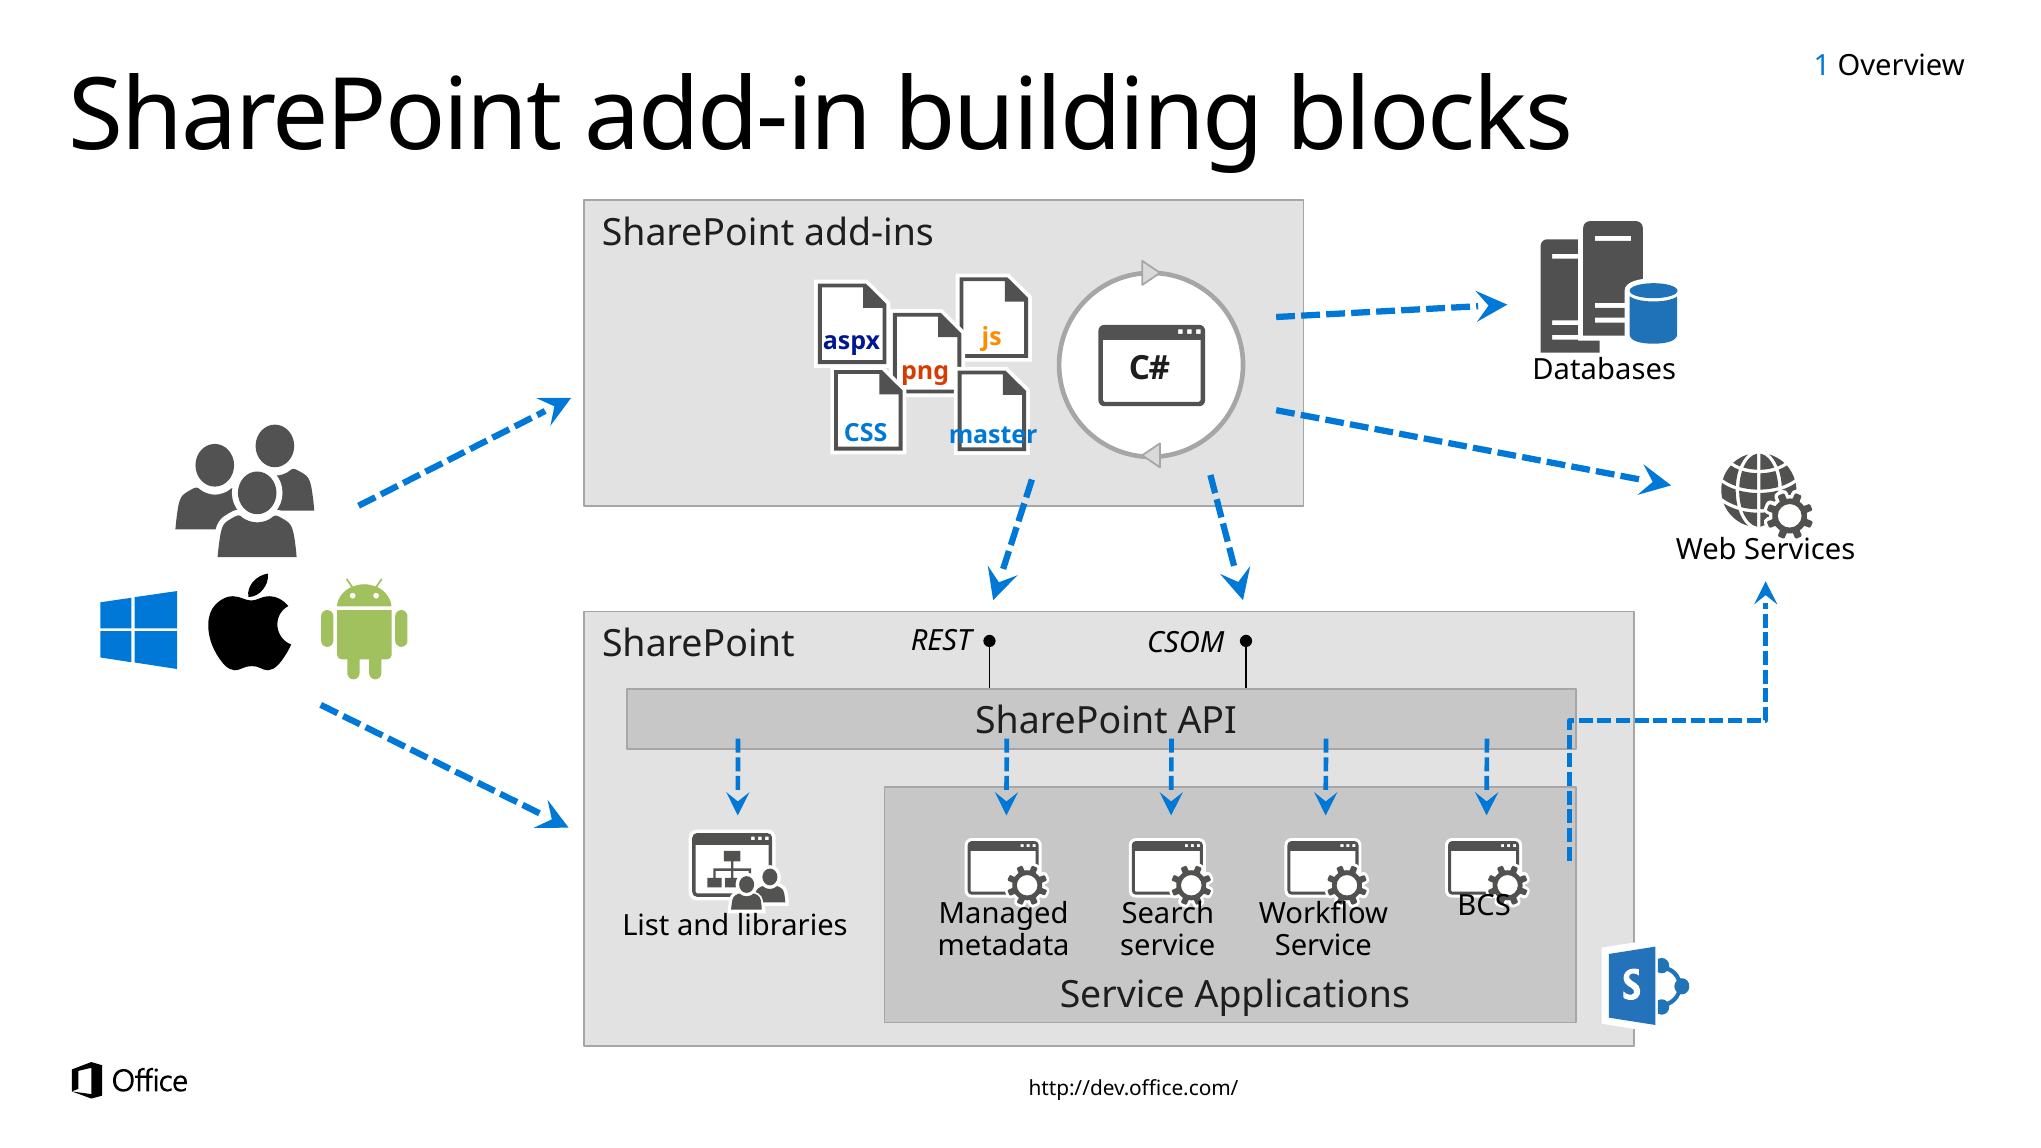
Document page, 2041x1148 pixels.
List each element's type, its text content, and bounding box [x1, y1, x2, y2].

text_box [358, 397, 572, 506]
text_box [1536, 631, 1799, 829]
text_box Service Applications [884, 786, 1577, 1023]
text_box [992, 479, 1033, 601]
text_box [1275, 304, 1508, 318]
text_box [1428, 836, 1541, 956]
text_box CSOM [1117, 611, 1255, 675]
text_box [1210, 474, 1244, 601]
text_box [100, 415, 408, 680]
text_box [1058, 260, 1244, 468]
text_box REST [880, 609, 1003, 673]
text_box SharePoint [583, 611, 1635, 1047]
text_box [598, 827, 872, 975]
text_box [1506, 213, 1702, 420]
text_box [911, 836, 1092, 988]
picture [1599, 937, 1698, 1033]
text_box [811, 271, 1041, 456]
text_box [1230, 836, 1417, 988]
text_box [1092, 836, 1230, 988]
text_box SharePoint API [626, 688, 1536, 750]
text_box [320, 704, 569, 828]
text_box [1275, 409, 1672, 486]
text_box SharePoint add-ins [583, 199, 1304, 507]
title SharePoint add-in building blocks [45, 48, 1996, 199]
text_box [1648, 447, 1884, 599]
footer 1 Overview [1306, 48, 1996, 110]
